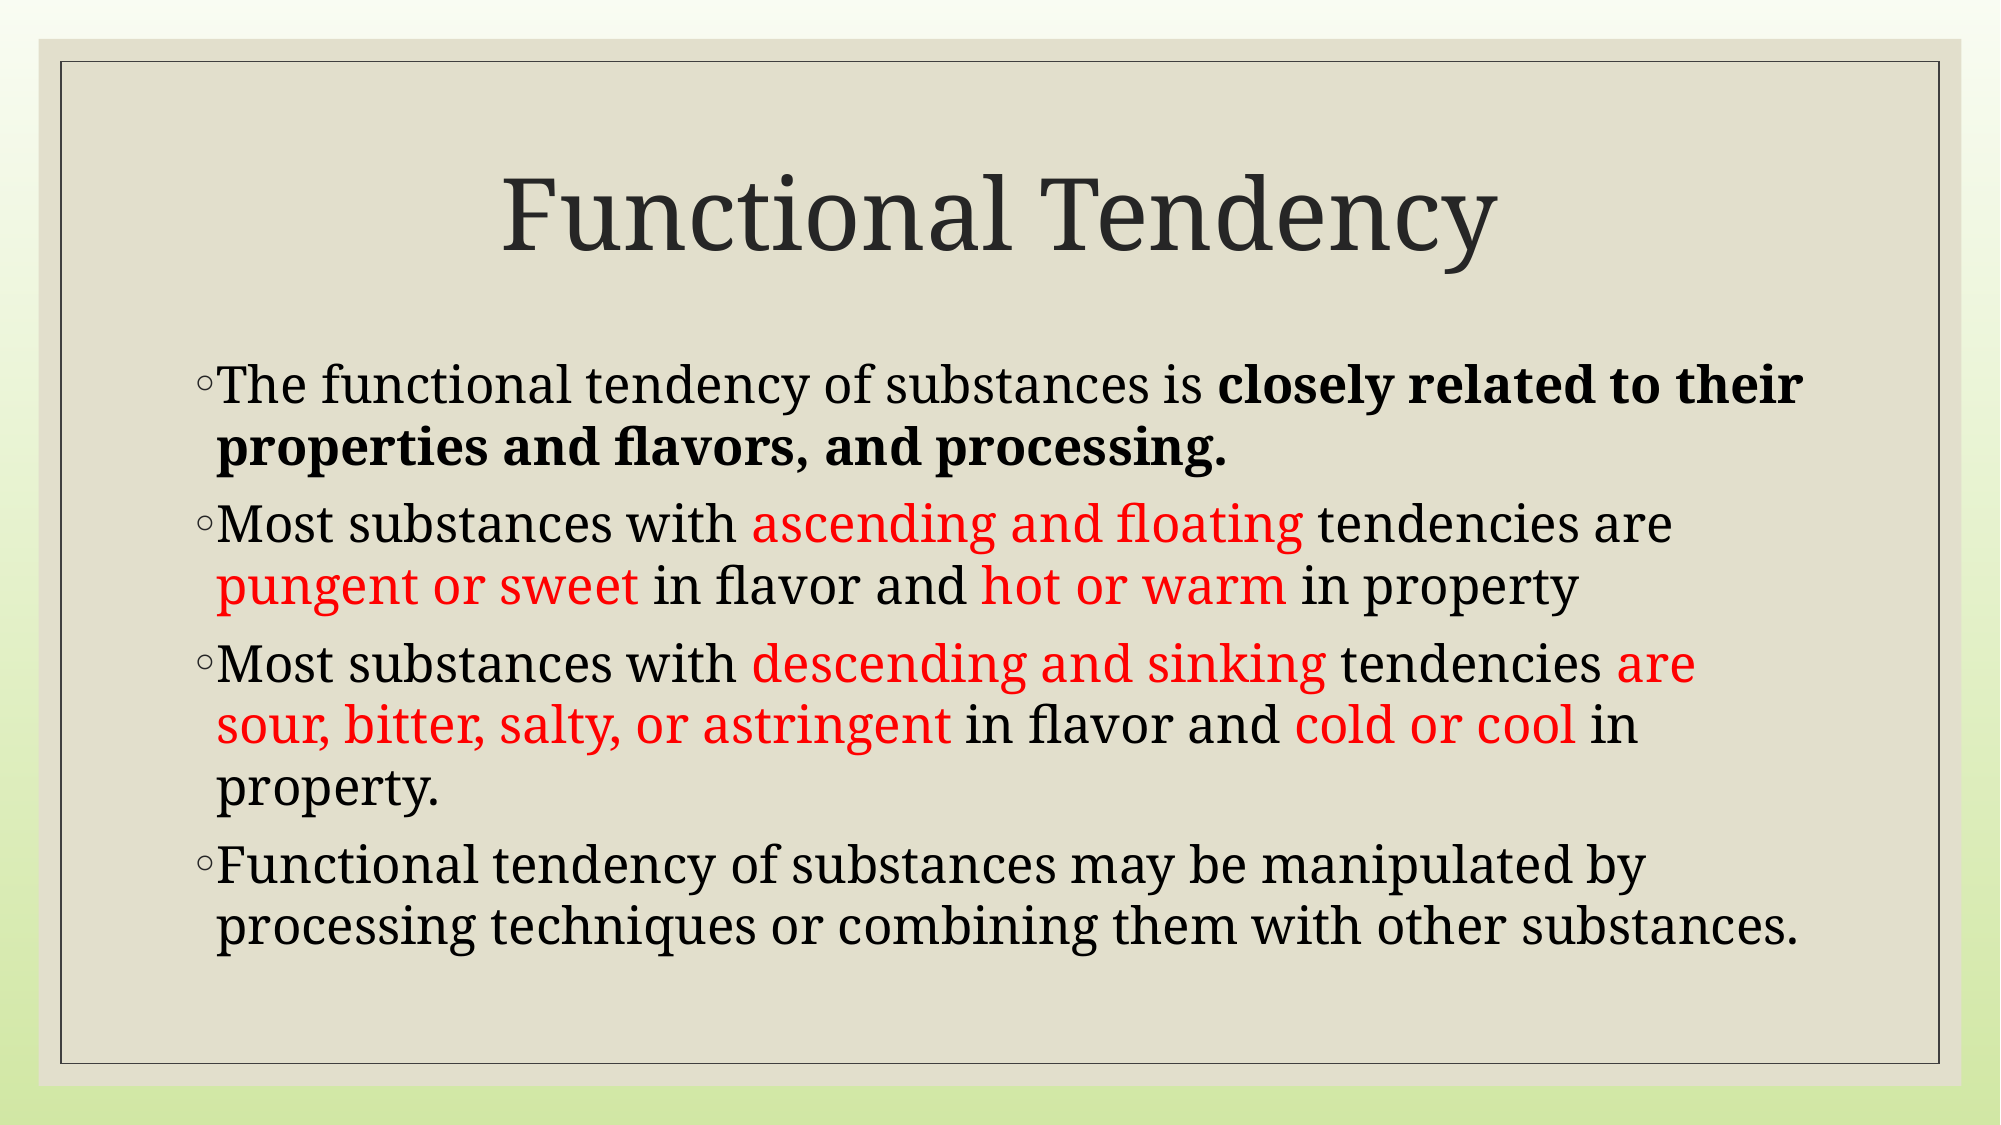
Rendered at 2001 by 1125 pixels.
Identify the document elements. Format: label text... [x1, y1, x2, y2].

title Functional Tendency [174, 105, 1825, 331]
list The functional tendency of substances is closely related to their properties and flavors, and processing. Most substances with ascending and floating tendencies are pungent or sweet in flavor and hot or warm in property Most substances with descending and sinking tendencies are sour, bitter, salty, or astringent in flavor and cold or cool in property. Functional tendency of substances may be manipulated by processing techniques or combining them with other substances. [174, 345, 1825, 990]
